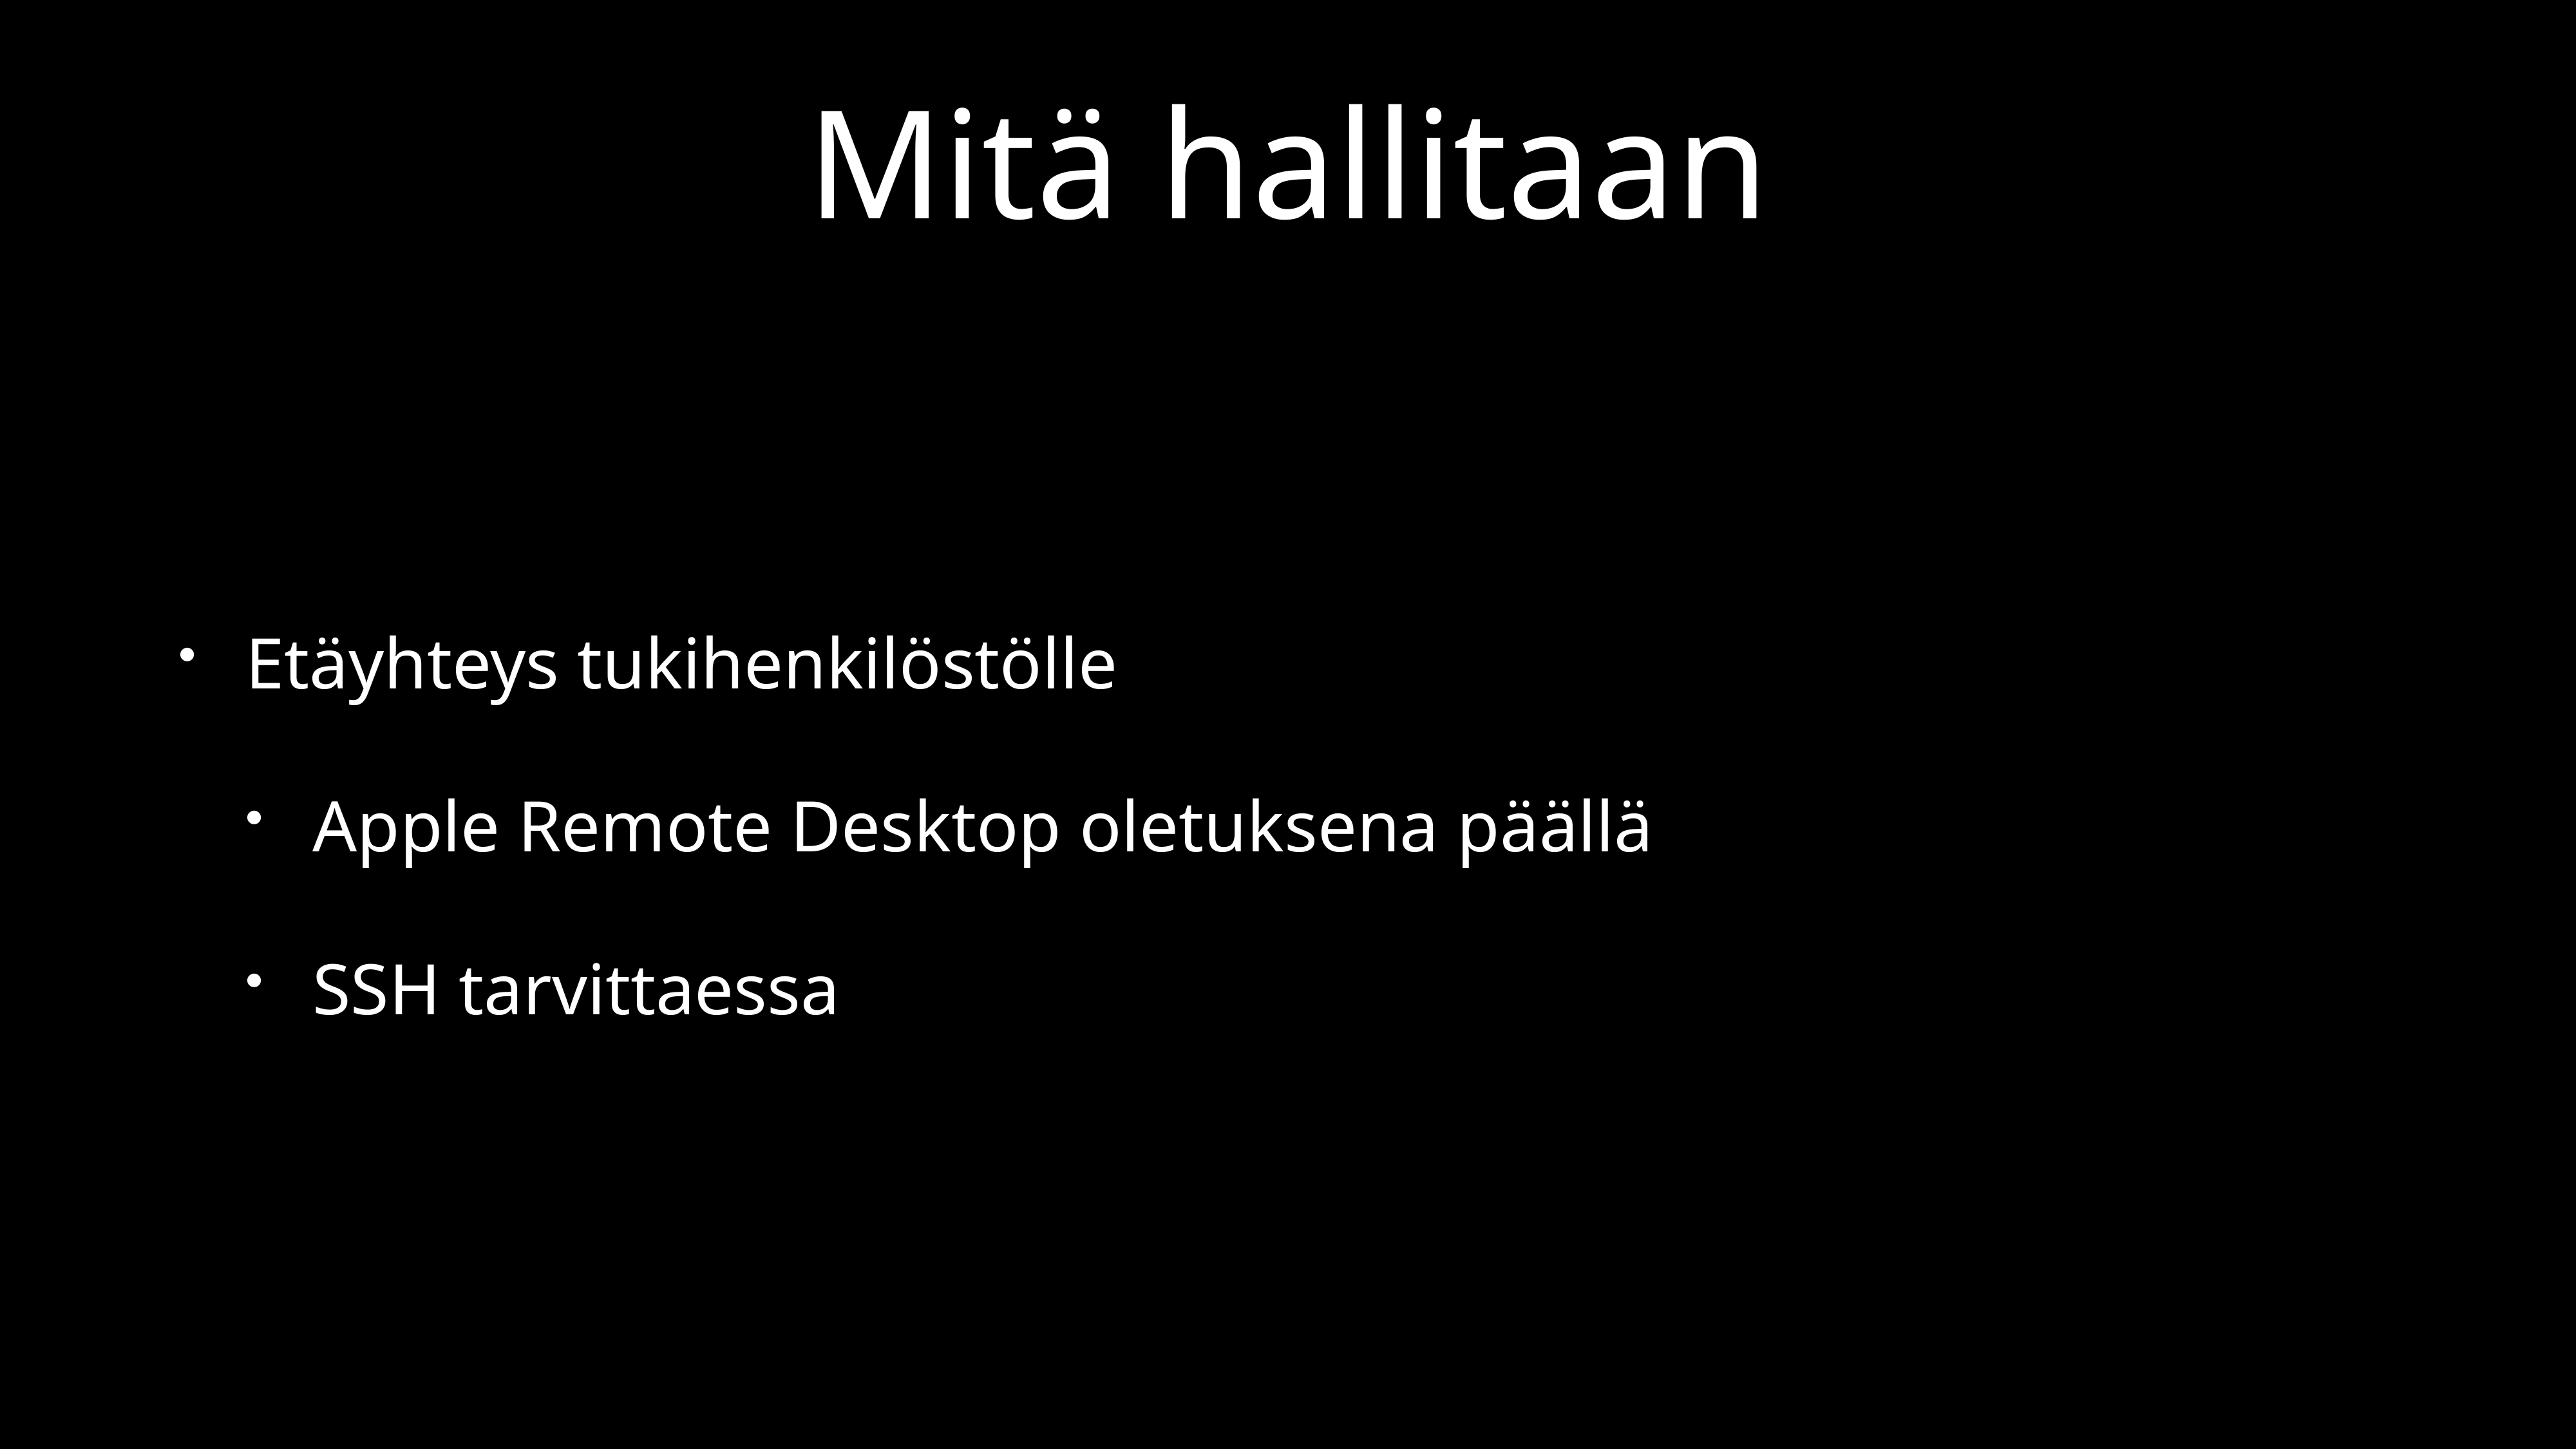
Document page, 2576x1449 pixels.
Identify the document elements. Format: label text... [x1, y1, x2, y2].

title Mitä hallitaan [178, 37, 2398, 279]
list Etäyhteys tukihenkilöstölle Apple Remote Desktop oletuksena päällä SSH tarvittaessa [178, 332, 2398, 1316]
